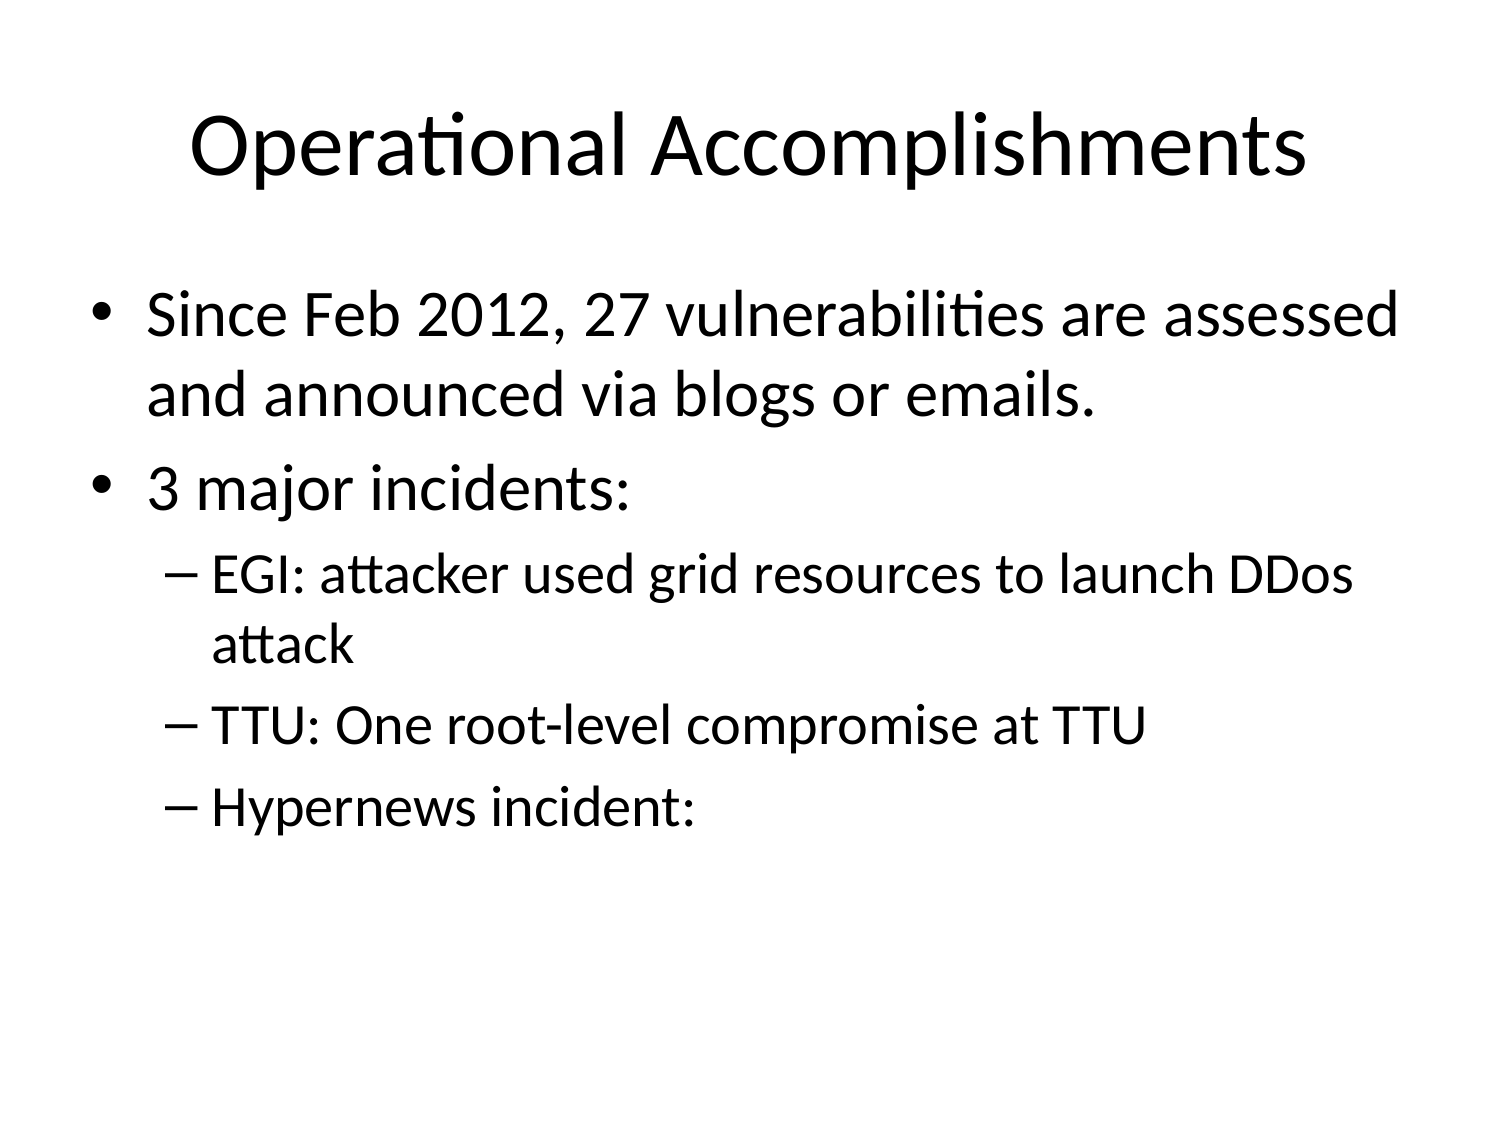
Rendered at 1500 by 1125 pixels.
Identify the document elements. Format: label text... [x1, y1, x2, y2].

list Since Feb 2012, 27 vulnerabilities are assessed and announced via blogs or emails. 3 major incidents: EGI: attacker used grid resources to launch DDos attack TTU: One root-level compromise at TTU Hypernews incident: [75, 262, 1425, 1005]
title Operational Accomplishments [75, 45, 1425, 233]
